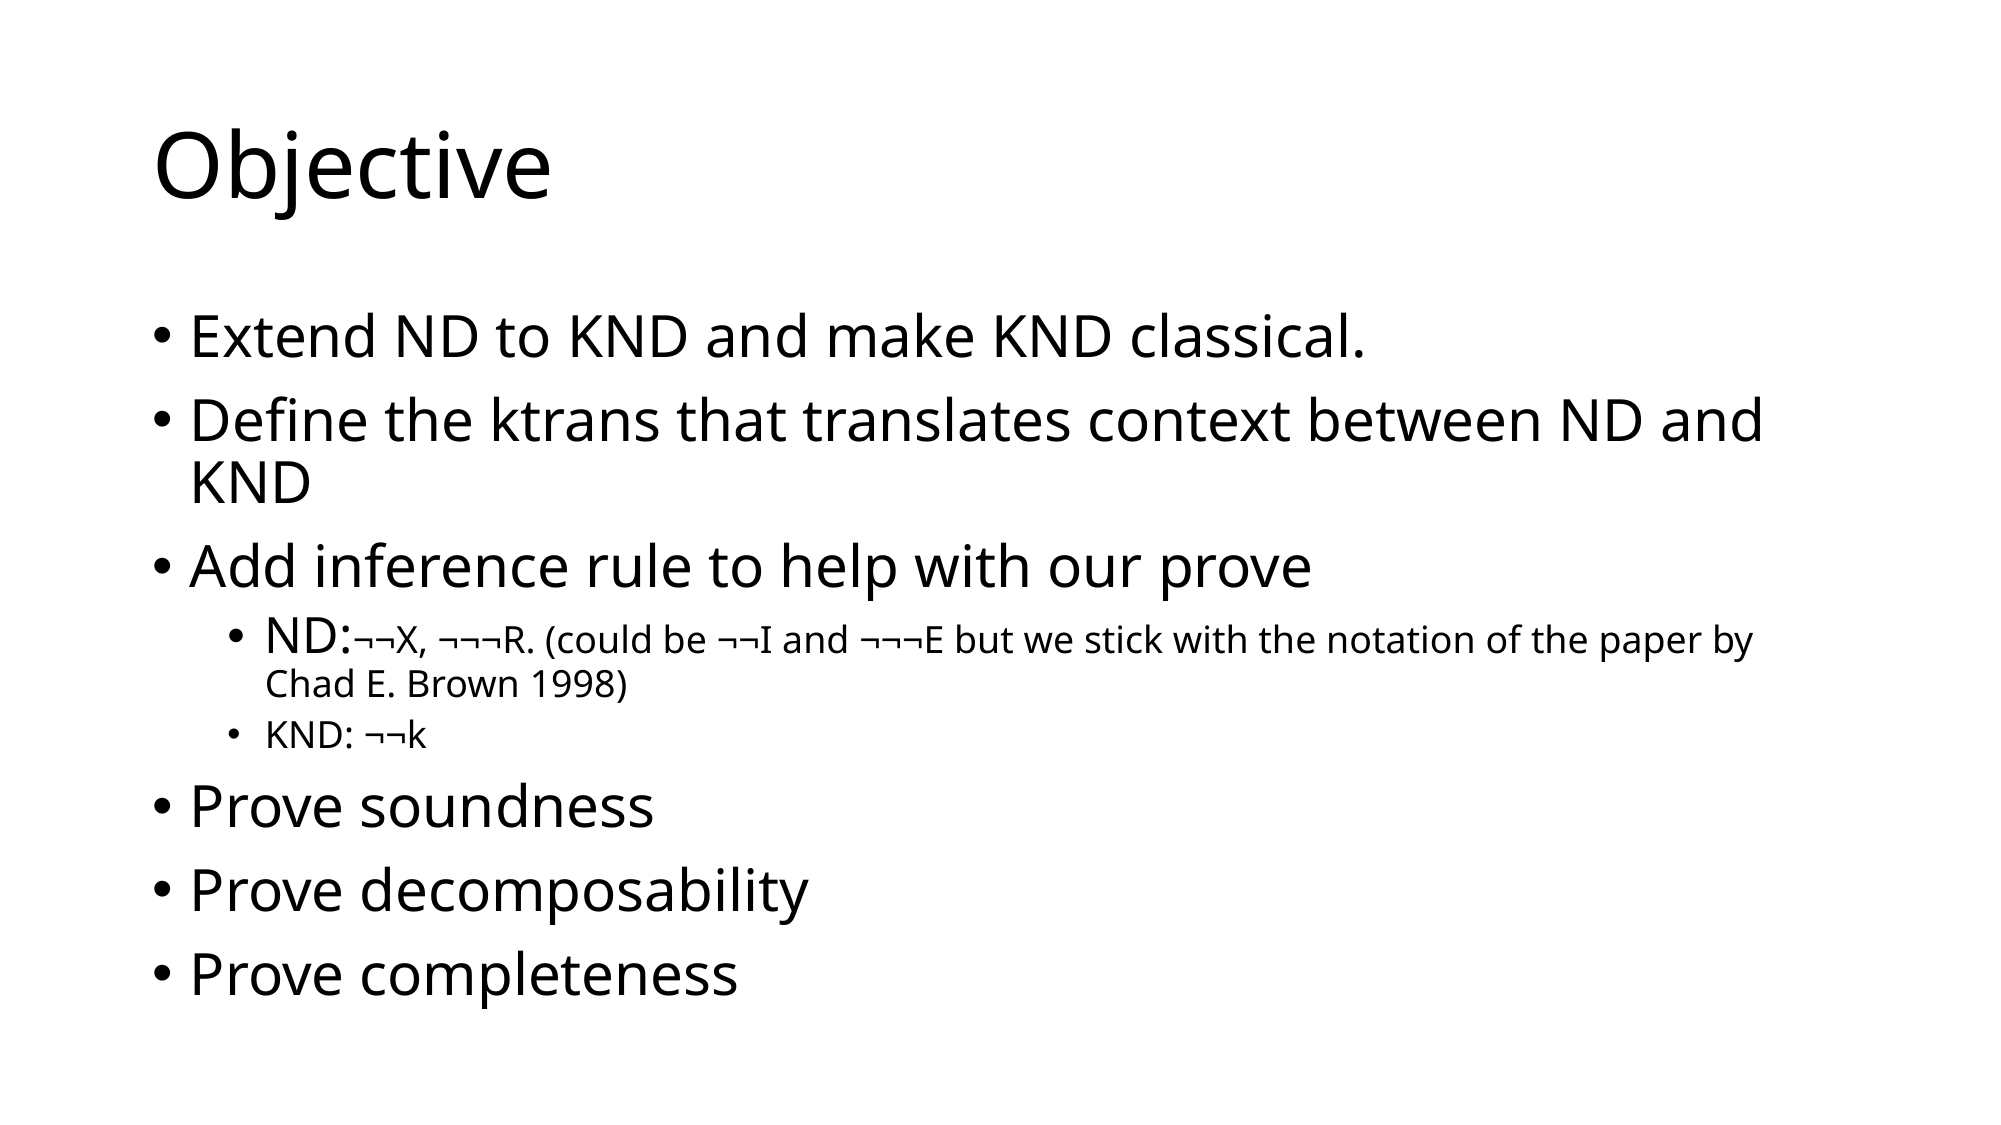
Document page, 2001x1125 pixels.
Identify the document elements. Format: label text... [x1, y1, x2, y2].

list Extend ND to KND and make KND classical. Define the ktrans that translates context between ND and KND Add inference rule to help with our prove ND:¬¬X, ¬¬¬R. (could be ¬¬I and ¬¬¬E but we stick with the notation of the paper by Chad E. Brown 1998) KND: ¬¬k Prove soundness Prove decomposability Prove completeness [137, 299, 1863, 1078]
title Objective [137, 59, 1863, 278]
